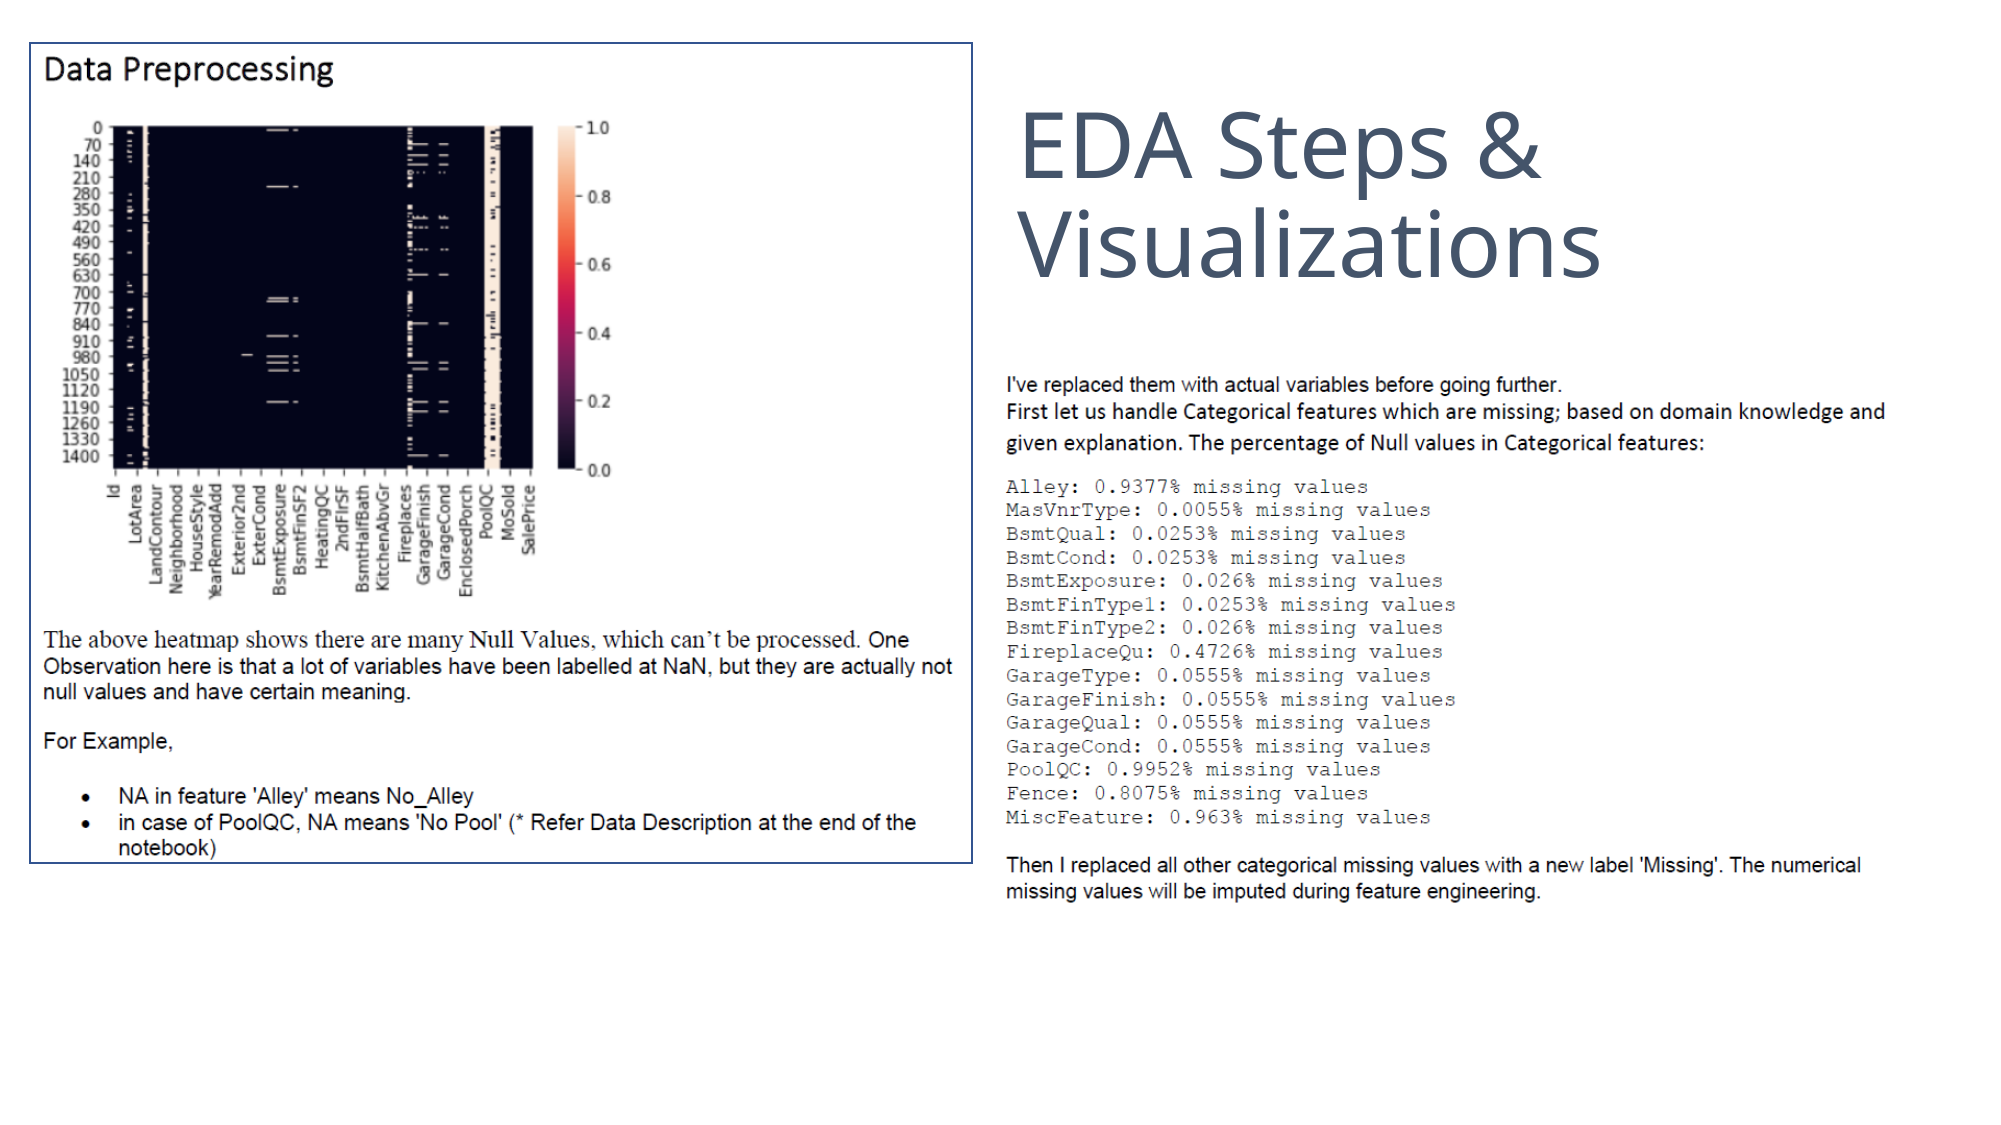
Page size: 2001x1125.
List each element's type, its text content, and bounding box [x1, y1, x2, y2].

picture [30, 43, 972, 863]
title EDA Steps & Visualizations [1002, 62, 1816, 336]
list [1002, 369, 1888, 913]
